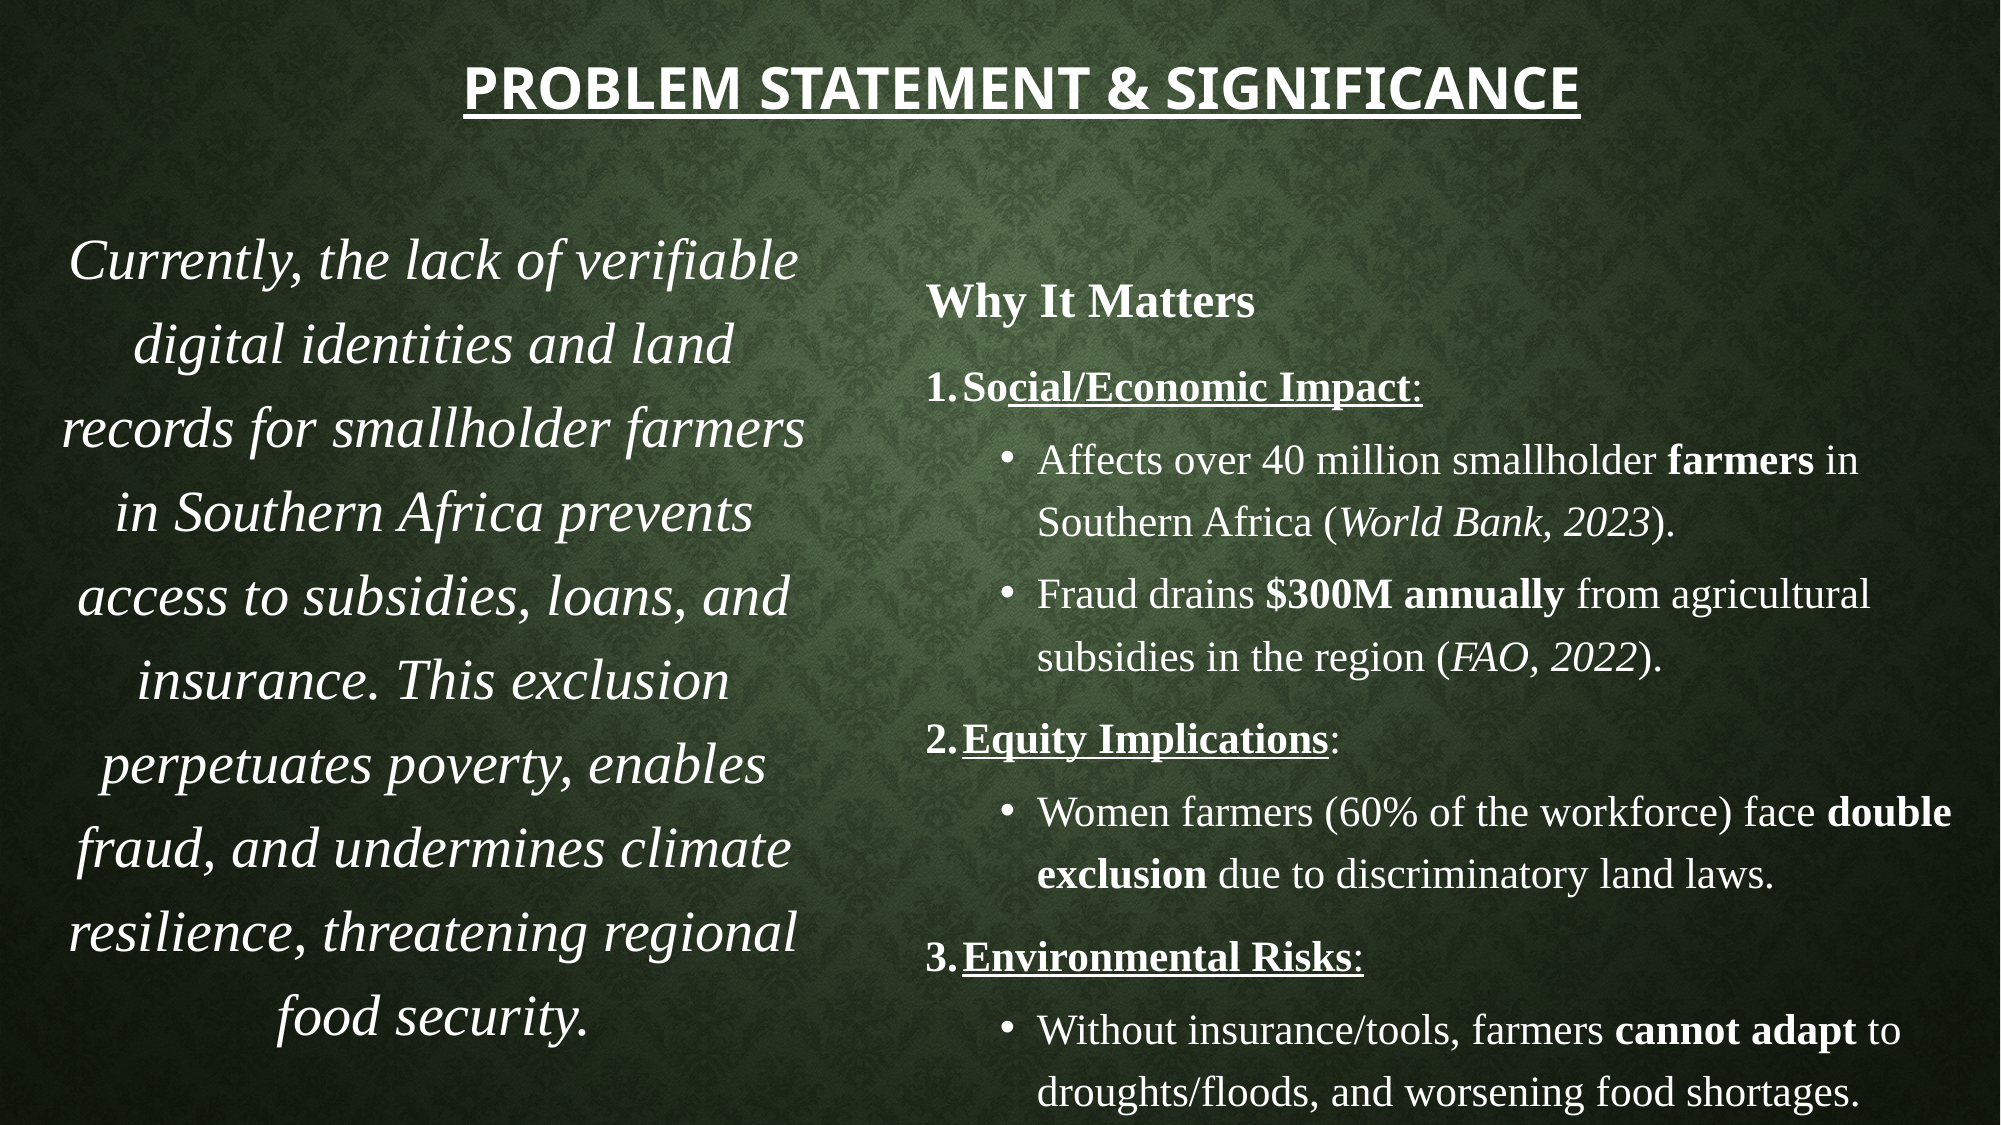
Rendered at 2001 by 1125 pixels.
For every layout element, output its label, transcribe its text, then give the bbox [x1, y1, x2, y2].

list Why It Matters Social/Economic Impact: Affects over 40 million smallholder farmers in Southern Africa (World Bank, 2023). Fraud drains $300M annually from agricultural subsidies in the region (FAO, 2022). Equity Implications: Women farmers (60% of the workforce) face double exclusion due to discriminatory land laws. Environmental Risks: Without insurance/tools, farmers cannot adapt to droughts/floods, and worsening food shortages. [910, 248, 1969, 1125]
list Currently, the lack of verifiable digital identities and land records for smallholder farmers in Southern Africa prevents access to subsidies, loans, and insurance. This exclusion perpetuates poverty, enables fraud, and undermines climate resilience, threatening regional food security. [31, 200, 837, 1077]
title Problem Statement & Significance [196, 0, 1849, 200]
